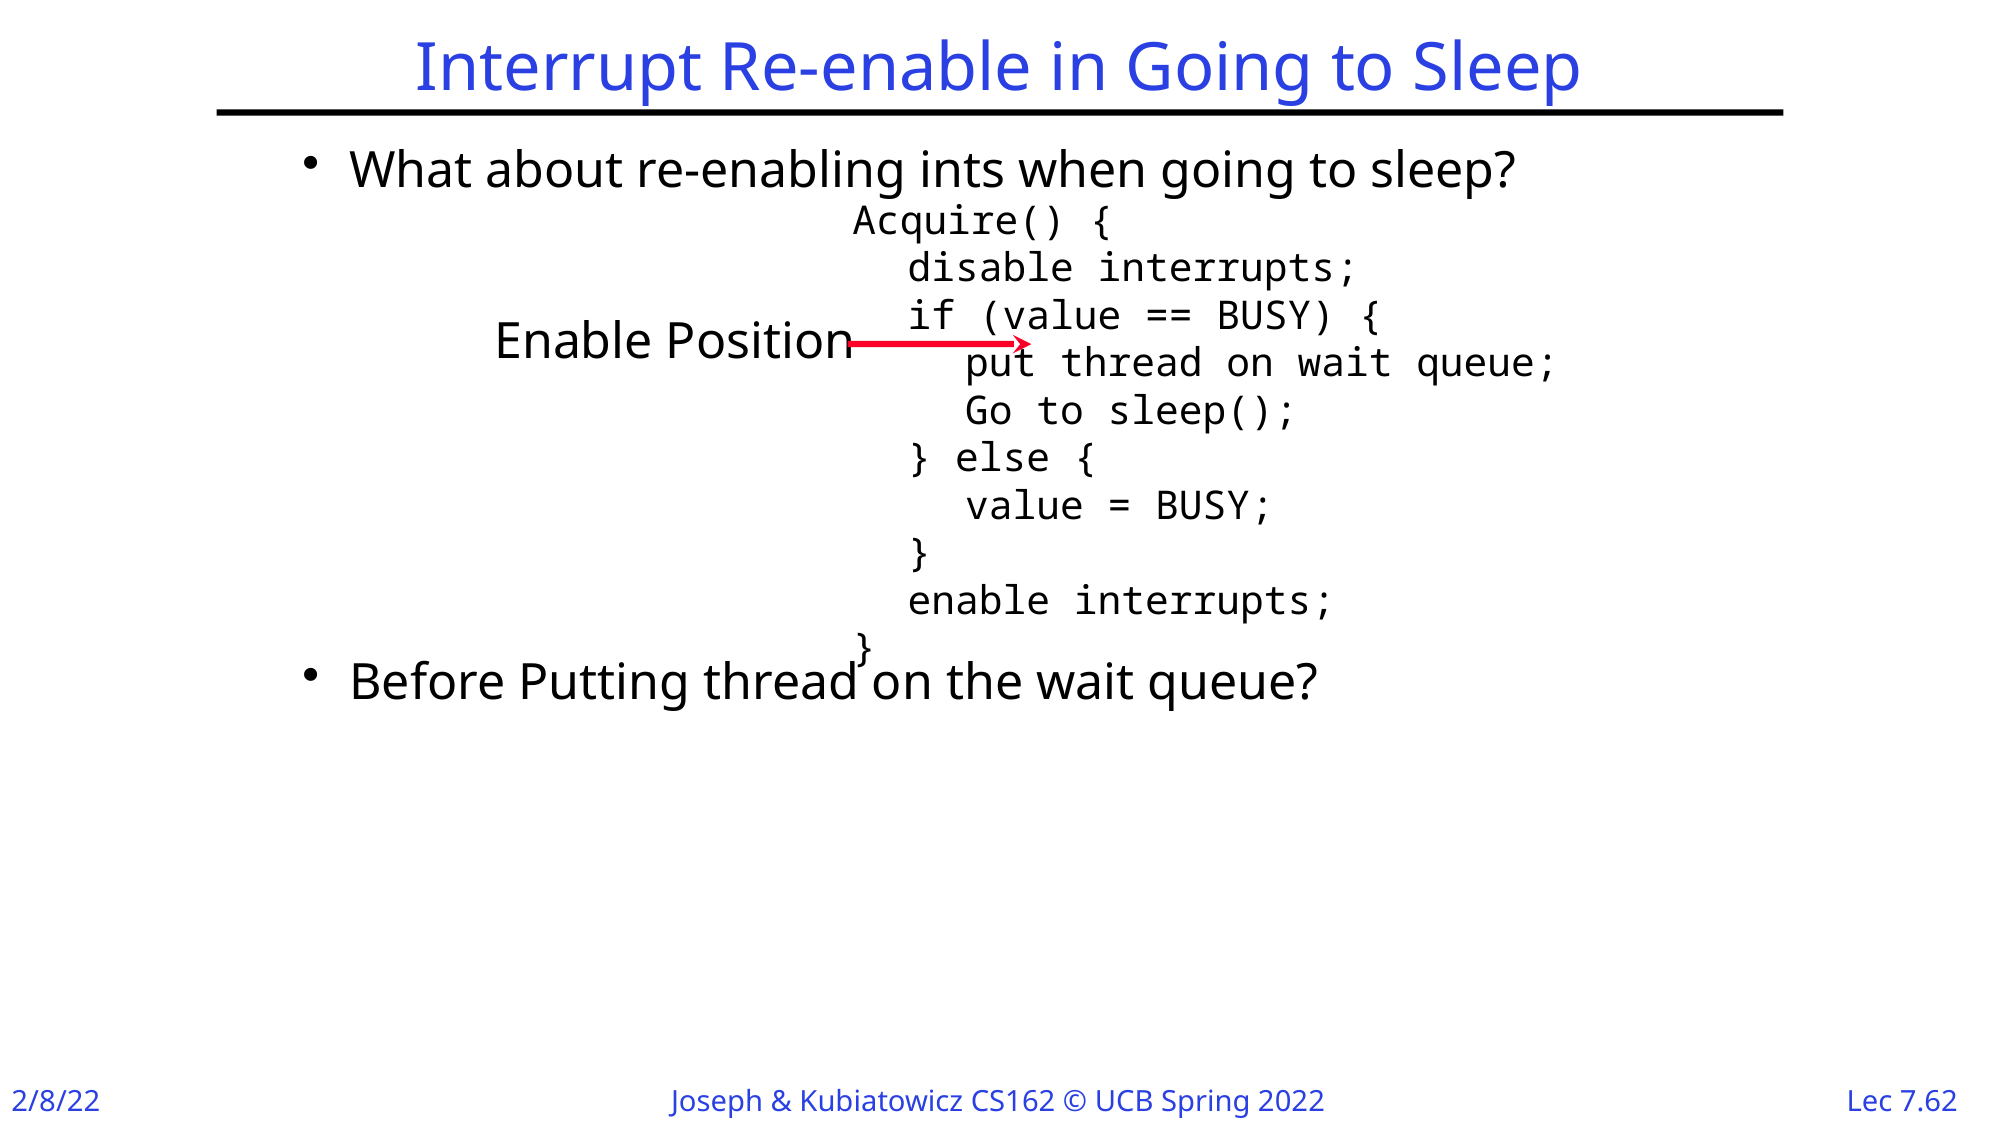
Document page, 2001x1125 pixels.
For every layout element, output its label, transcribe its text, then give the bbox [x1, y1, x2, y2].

list What about re-enabling ints when going to sleep? Before Putting thread on the wait queue? [287, 137, 1713, 1100]
title Interrupt Re-enable in Going to Sleep [216, 24, 1784, 113]
text_box Acquire() { disable interrupts; if (value == BUSY) { put thread on wait queue; Go to sleep(); } else { value = BUSY; } enable interrupts; } [837, 187, 1589, 677]
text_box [484, 301, 1032, 378]
